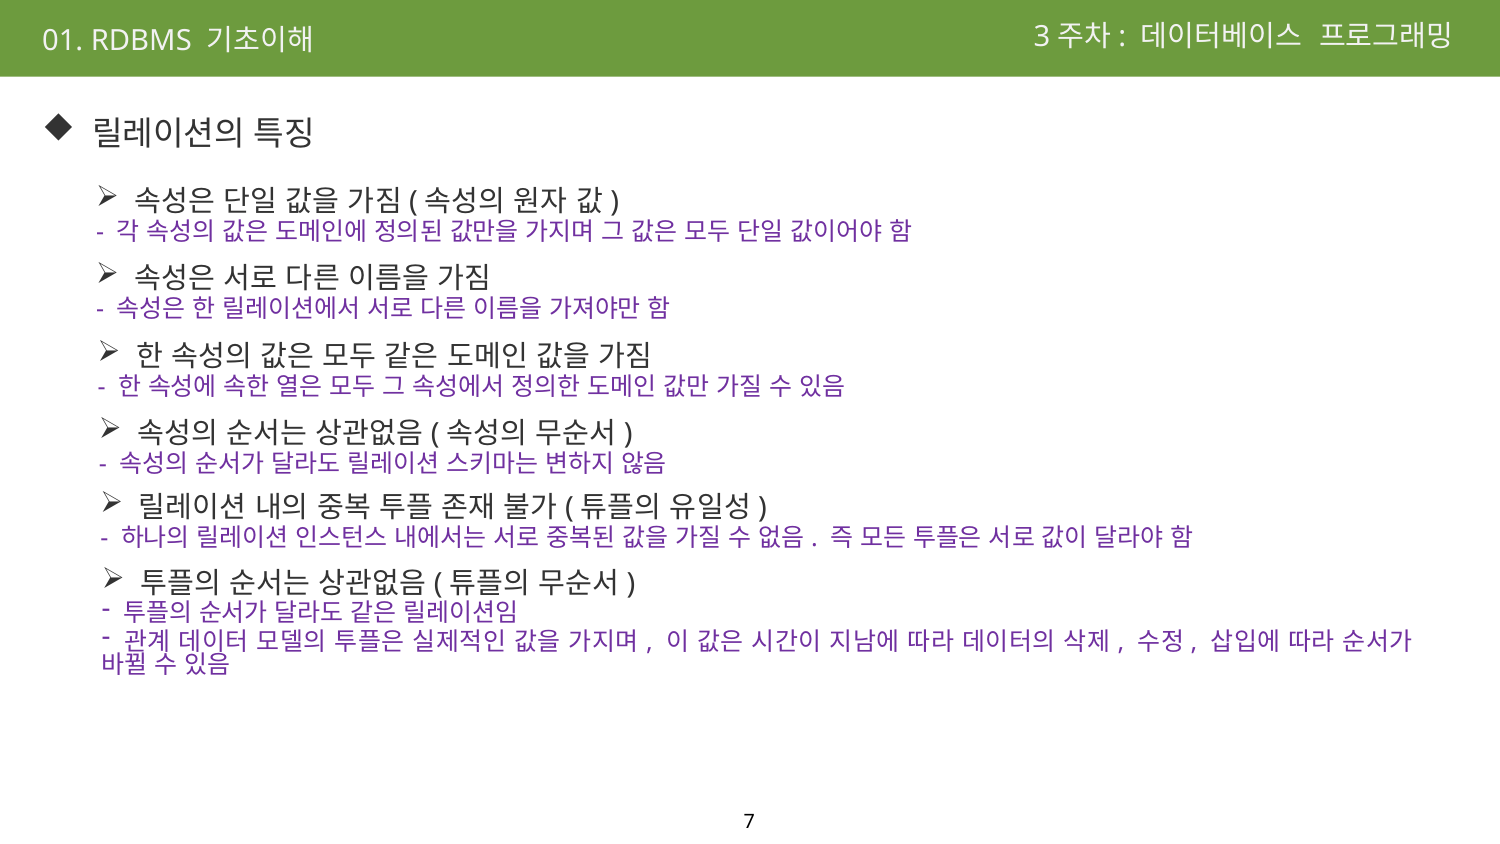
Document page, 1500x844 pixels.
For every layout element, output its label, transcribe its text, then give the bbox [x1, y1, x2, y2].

slide_number 7 [728, 800, 771, 843]
text_box 3주차: 데이터베이스 프로그래밍 [1025, 16, 1491, 61]
text_box 속성의 순서는 상관없음(속성의 무순서) - 속성의 순서가 달라도 릴레이션 스키마는 변하지 않음 [84, 414, 1425, 485]
text_box 속성은 단일 값을 가짐(속성의 원자 값) - 각 속성의 값은 도메인에 정의된 값만을 가지며 그 값은 모두 단일 값이어야 함 [81, 181, 1422, 253]
list 01. RDBMS 기초이해 [33, 19, 500, 67]
text_box 릴레이션 내의 중복 투플 존재 불가(튜플의 유일성) - 하나의 릴레이션 인스턴스 내에서는 서로 중복된 값을 가질 수 없음. 즉 모든 투플은 서로 값이 달라야 함 [85, 487, 1427, 559]
text_box 속성은 서로 다른 이름을 가짐 - 속성은 한 릴레이션에서 서로 다른 이름을 가져야만 함 [81, 258, 1423, 330]
text_box 릴레이션의 특징 [33, 111, 876, 160]
text_box 한 속성의 값은 모두 같은 도메인 값을 가짐 - 한 속성에 속한 열은 모두 그 속성에서 정의한 도메인 값만 가질 수 있음 [82, 337, 1424, 408]
text_box 투플의 순서는 상관없음(튜플의 무순서) 투플의 순서가 달라도 같은 릴레이션임 관계 데이터 모델의 투플은 실제적인 값을 가지며, 이 값은 시간이 지남에 따라 데이터의 삭제, 수정, 삽입에 따라 순서가 바뀔 수 있음 [87, 563, 1428, 687]
